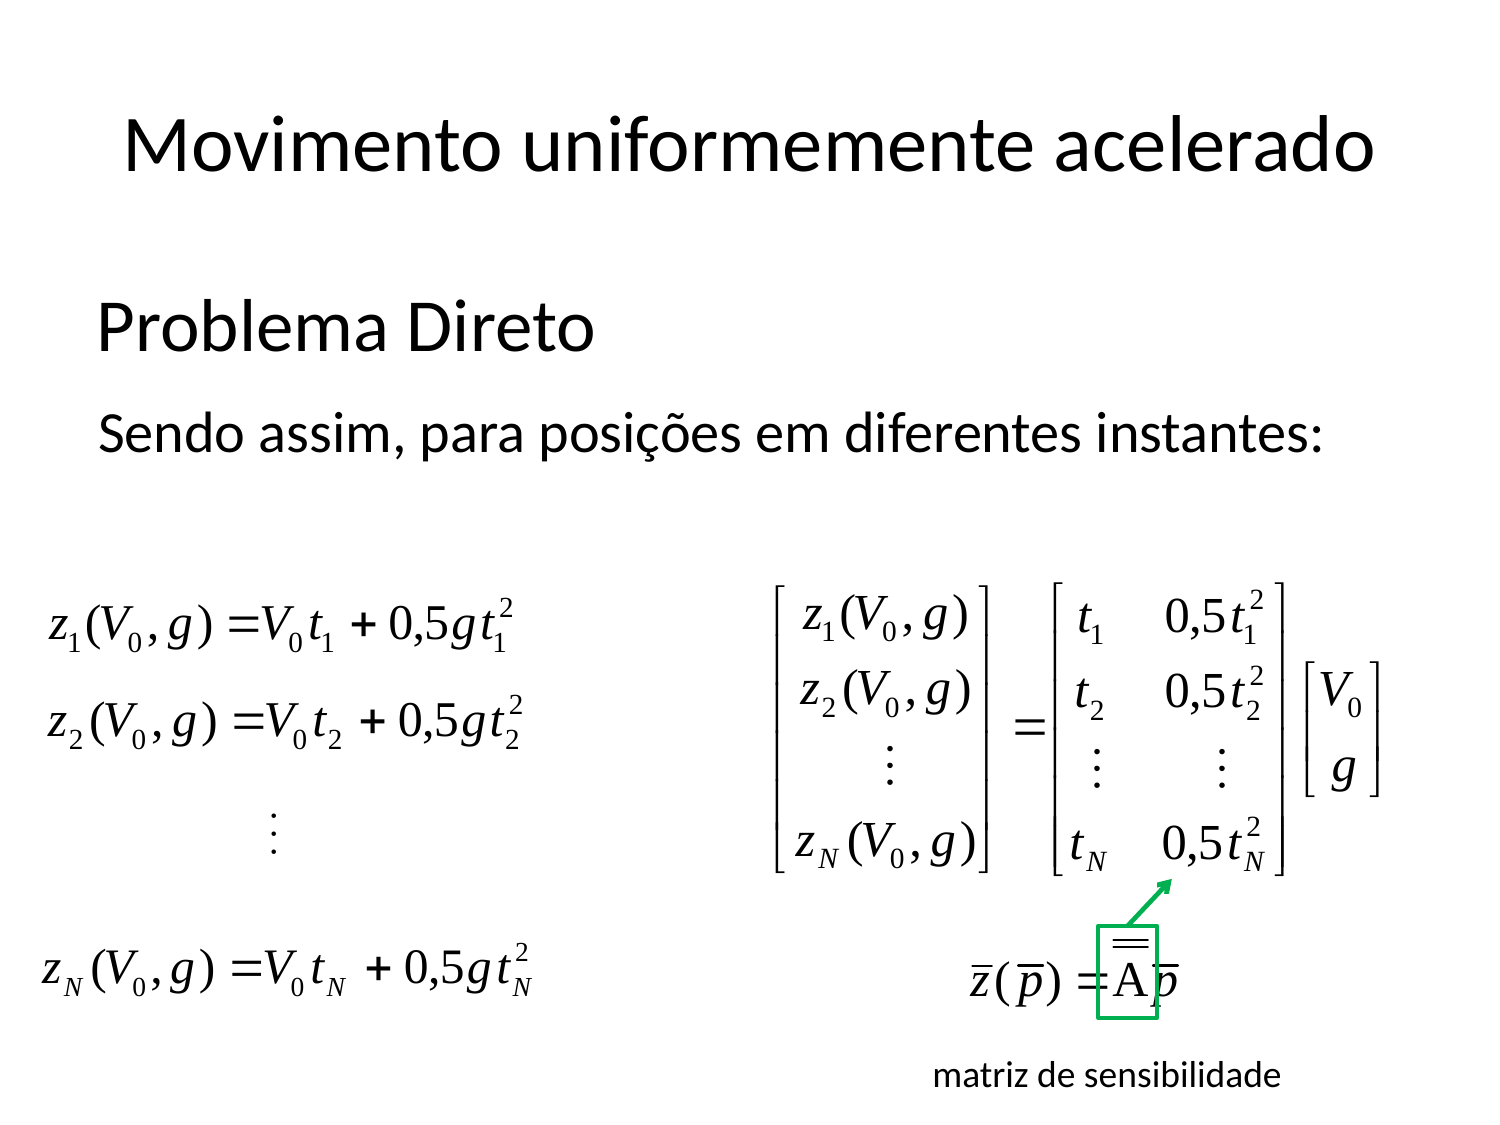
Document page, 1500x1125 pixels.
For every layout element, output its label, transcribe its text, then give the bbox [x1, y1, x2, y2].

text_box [37, 682, 534, 762]
text_box Sendo assim, para posições em diferentes instantes: [83, 386, 1385, 472]
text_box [764, 573, 1400, 886]
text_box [1126, 880, 1174, 925]
text_box Problema Direto [81, 269, 832, 375]
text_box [960, 929, 1190, 1018]
title Movimento uniformemente acelerado [75, 45, 1425, 233]
text_box matriz de sensibilidade [890, 1042, 1325, 1103]
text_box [39, 585, 523, 666]
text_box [29, 928, 548, 1012]
text_box . . . [264, 794, 310, 874]
text_box [1096, 924, 1120, 928]
